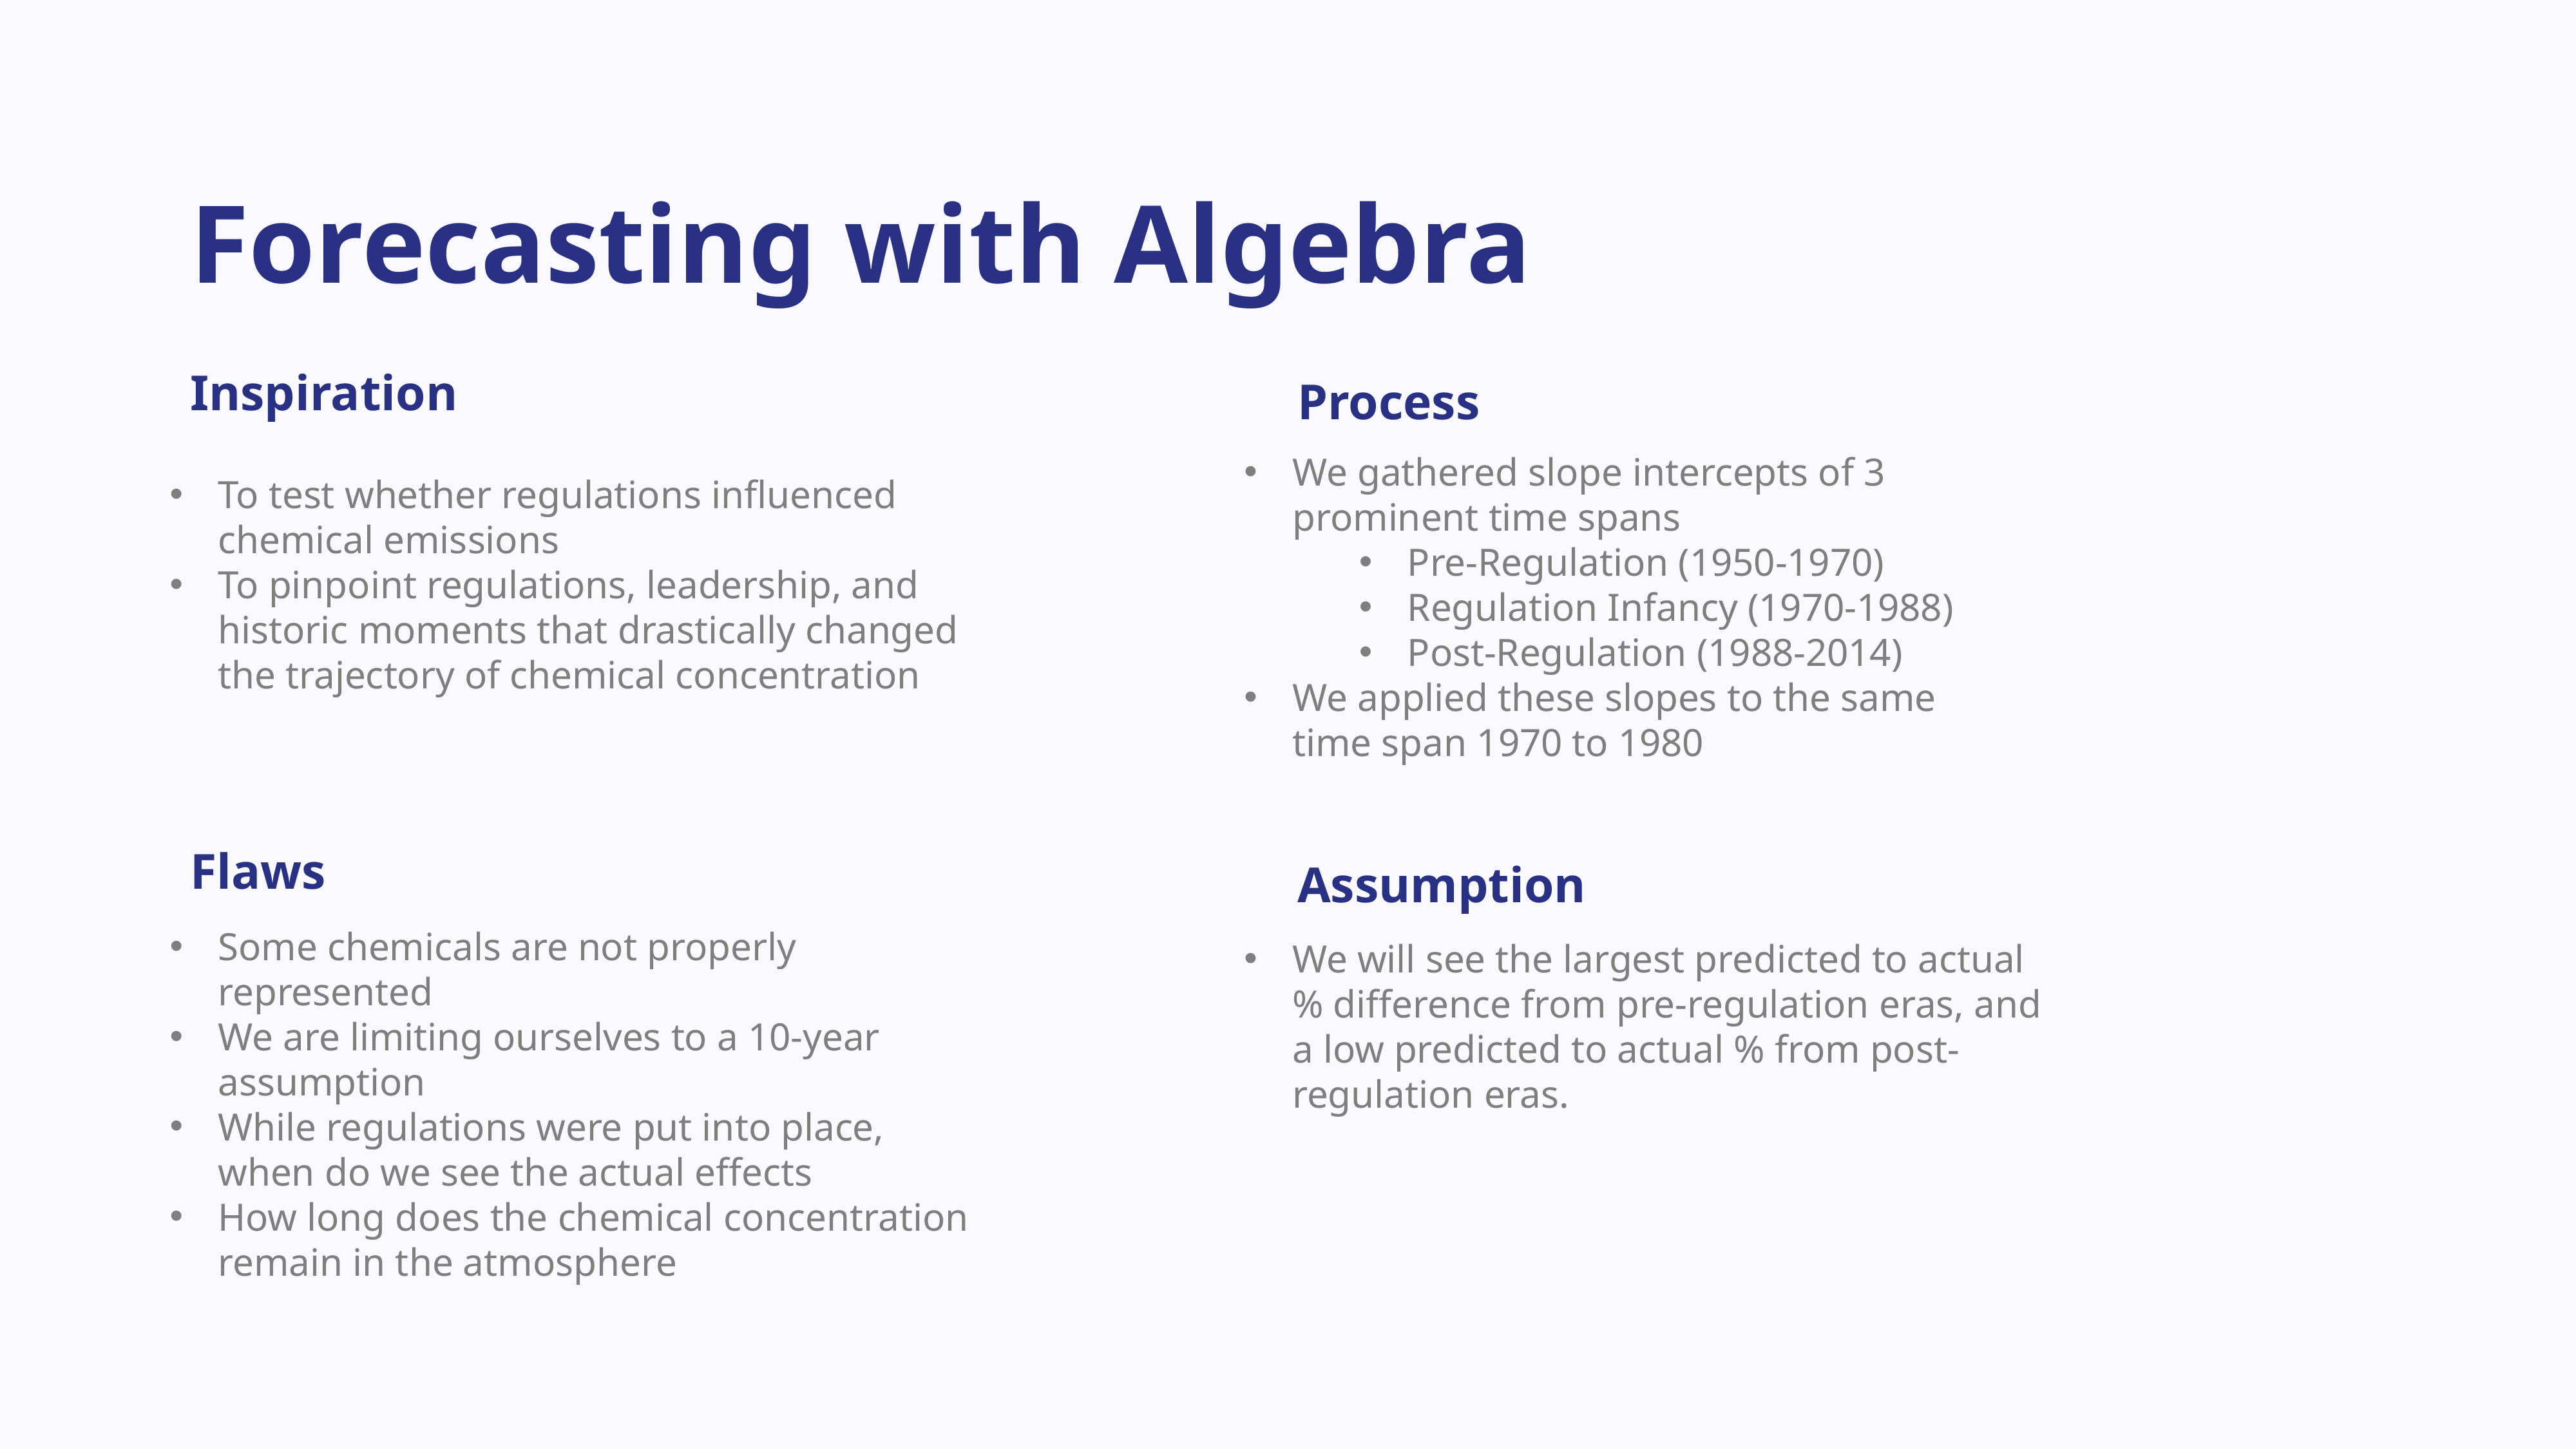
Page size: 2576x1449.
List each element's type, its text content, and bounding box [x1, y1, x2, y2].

text_box To test whether regulations influenced chemical emissions To pinpoint regulations, leadership, and historic moments that drastically changed the trajectory of chemical concentration [160, 466, 973, 701]
text_box Inspiration [180, 357, 788, 425]
text_box Process [1288, 366, 1895, 434]
text_box Forecasting with Algebra [180, 171, 1563, 310]
text_box We will see the largest predicted to actual % difference from pre-regulation eras, and a low predicted to actual % from post-regulation eras. [1234, 931, 2069, 1121]
text_box We gathered slope intercepts of 3 prominent time spans Pre-Regulation (1950-1970) Regulation Infancy (1970-1988) Post-Regulation (1988-2014) We applied these slopes to the same time span 1970 to 1980 [1234, 443, 2018, 814]
text_box Some chemicals are not properly represented We are limiting ourselves to a 10-year assumption While regulations were put into place, when do we see the actual effects How long does the chemical concentration remain in the atmosphere [160, 918, 995, 1289]
text_box Flaws [180, 836, 788, 904]
text_box Assumption [1288, 849, 1895, 918]
